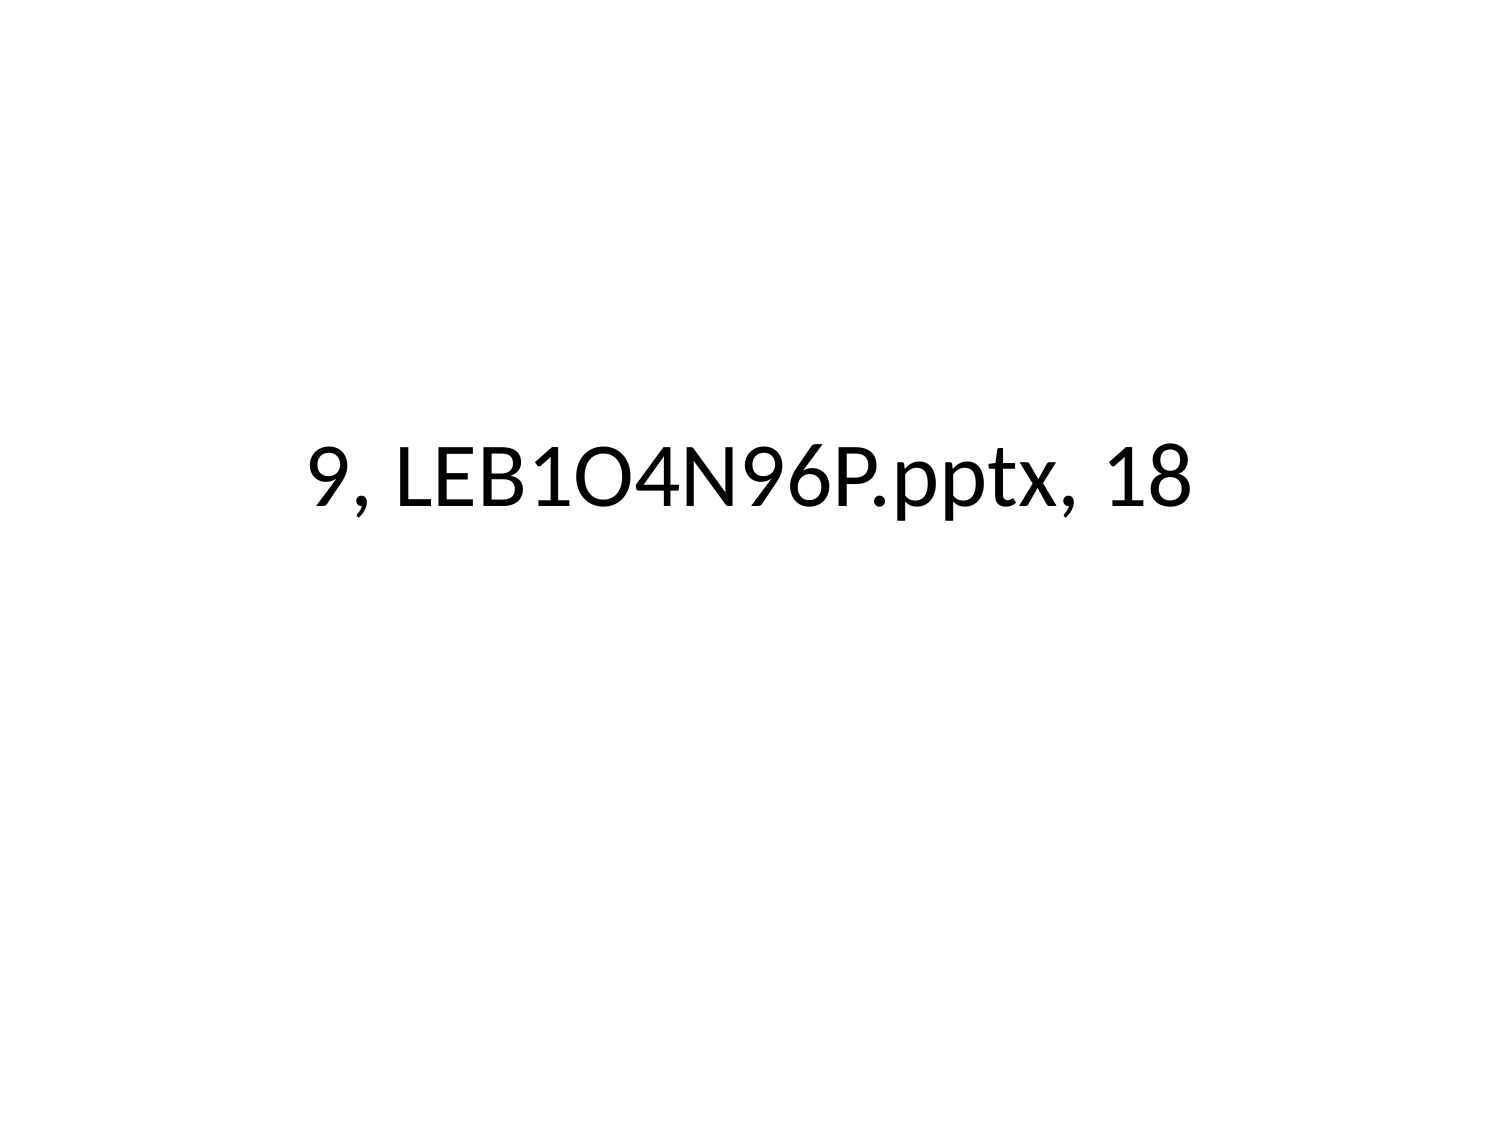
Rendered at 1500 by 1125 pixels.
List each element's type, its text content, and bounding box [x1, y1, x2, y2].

title 9, LEB1O4N96P.pptx, 18 [112, 349, 1388, 591]
